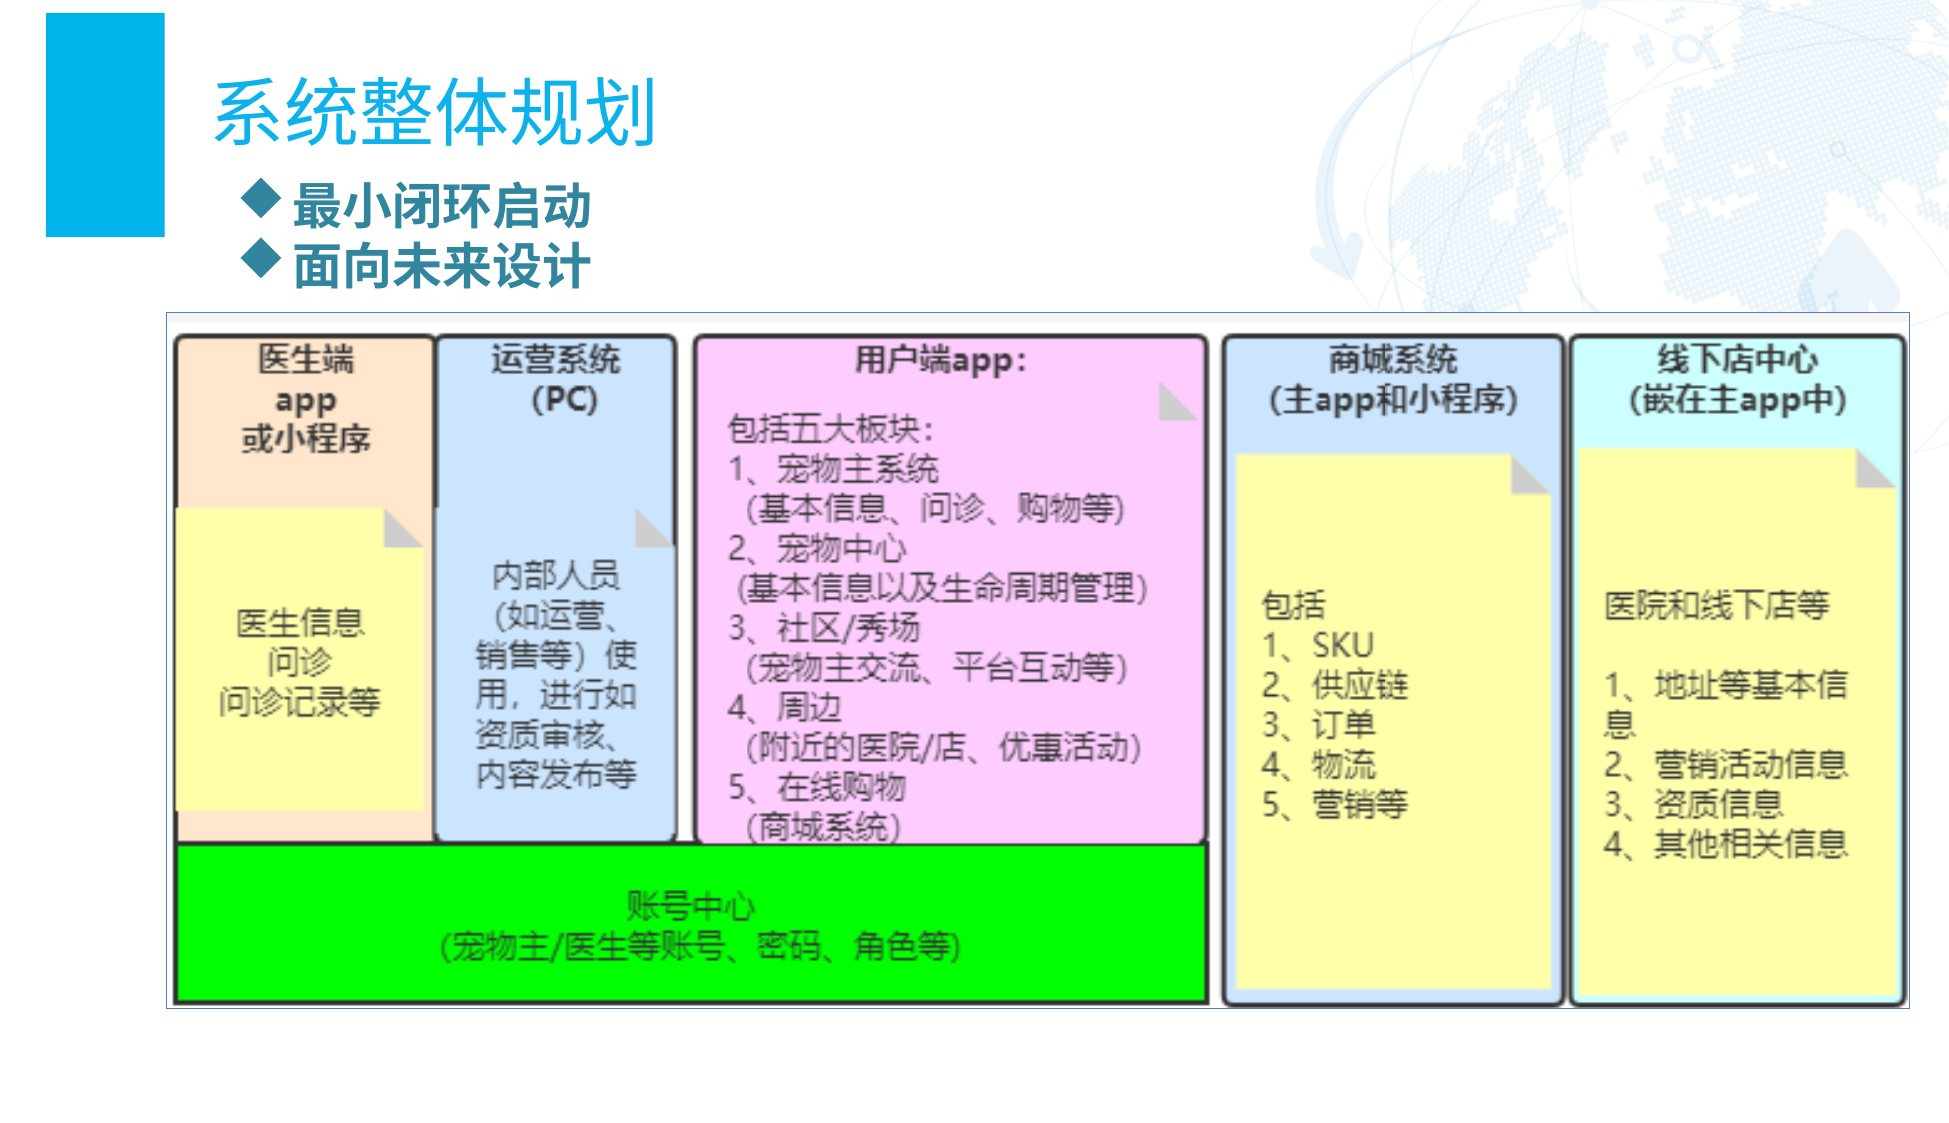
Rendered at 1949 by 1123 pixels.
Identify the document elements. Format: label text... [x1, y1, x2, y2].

text_box 系统整体规划 [194, 57, 1261, 163]
text_box 最小闭环启动 面向未来设计 [221, 167, 951, 310]
text_box [44, 11, 167, 239]
picture [166, 0, 1949, 1009]
